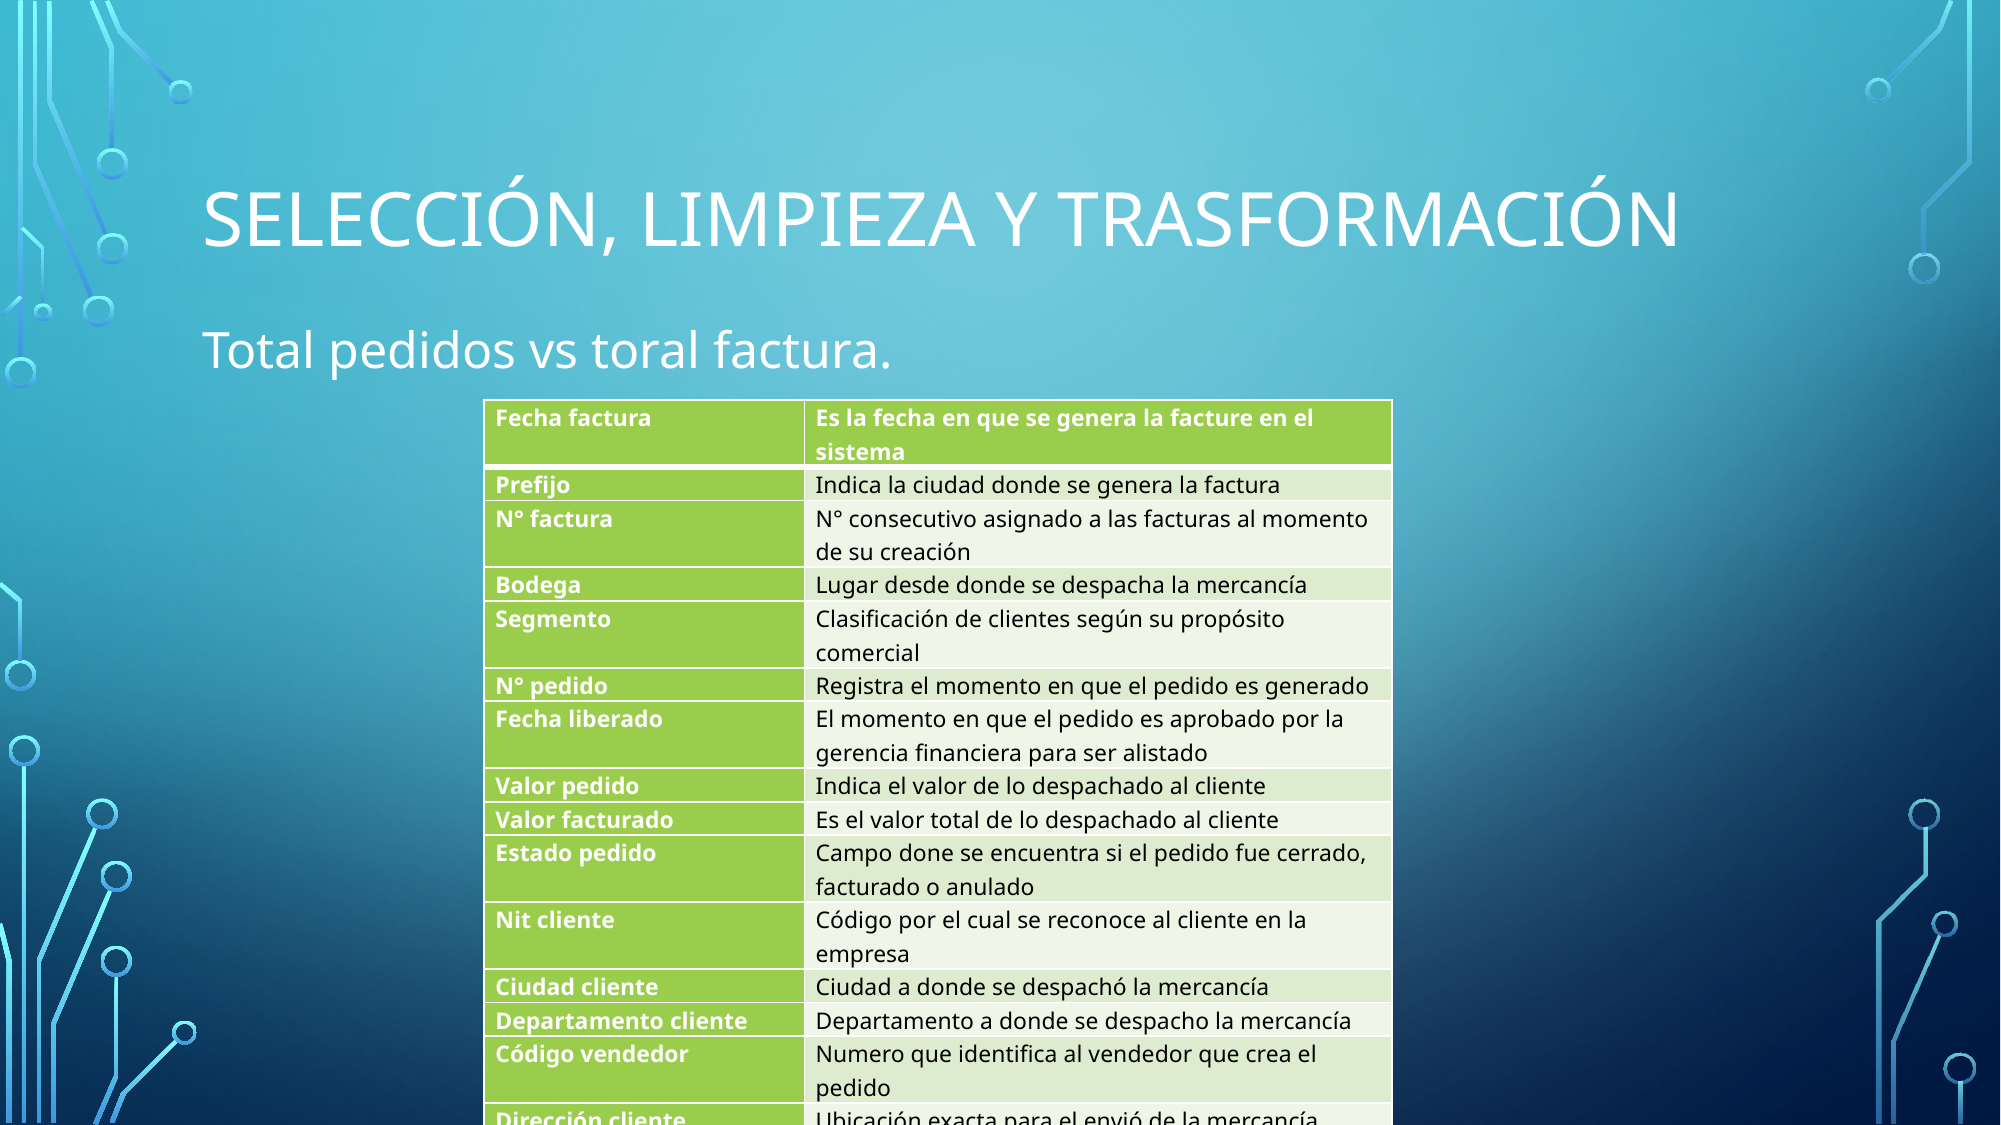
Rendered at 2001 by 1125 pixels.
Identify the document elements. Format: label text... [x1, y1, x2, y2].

table_cell Valor facturado [485, 803, 804, 834]
table_cell Es el valor total de lo despachado al cliente [805, 803, 1391, 834]
table_cell Numero que identifica al vendedor que crea el pedido [805, 1037, 1391, 1102]
table_cell Código por el cual se reconoce al cliente en la empresa [805, 903, 1391, 968]
table_cell Estado pedido [485, 836, 804, 901]
table_cell N° pedido [485, 669, 804, 700]
table_cell Indica la ciudad donde se genera la factura [805, 470, 1391, 500]
table_cell El momento en que el pedido es aprobado por la gerencia financiera para ser alistado [805, 702, 1391, 767]
table_cell N° factura [485, 501, 804, 566]
table_cell Dirección cliente [485, 1104, 804, 1125]
table_cell Indica el valor de lo despachado al cliente [805, 769, 1391, 801]
table_cell Campo done se encuentra si el pedido fue cerrado, facturado o anulado [805, 836, 1391, 901]
table_cell Ubicación exacta para el envió de la mercancía [805, 1104, 1391, 1125]
list Total pedidos vs toral factura. [187, 299, 1813, 881]
table_cell Valor pedido [485, 769, 804, 801]
title Selección, limpieza y trasformación [187, 101, 1813, 299]
table_cell Lugar desde donde se despacha la mercancía [805, 568, 1391, 600]
table_cell Bodega [485, 568, 804, 600]
table_cell Registra el momento en que el pedido es generado [805, 669, 1391, 700]
table_header Fecha factura [485, 401, 804, 464]
table_cell Segmento [485, 602, 804, 667]
table_cell Código vendedor [485, 1037, 804, 1102]
table_cell Ciudad cliente [485, 970, 804, 1002]
table_cell Departamento a donde se despacho la mercancía [805, 1003, 1391, 1035]
table_header Es la fecha en que se genera la facture en el sistema [805, 401, 1391, 464]
table_cell Departamento cliente [485, 1003, 804, 1035]
table_cell Fecha liberado [485, 702, 804, 767]
table_cell Clasificación de clientes según su propósito comercial [805, 602, 1391, 667]
table_cell Ciudad a donde se despachó la mercancía [805, 970, 1391, 1002]
table_cell Prefijo [485, 470, 804, 500]
table_cell Nit cliente [485, 903, 804, 968]
table_cell N° consecutivo asignado a las facturas al momento de su creación [805, 501, 1391, 566]
